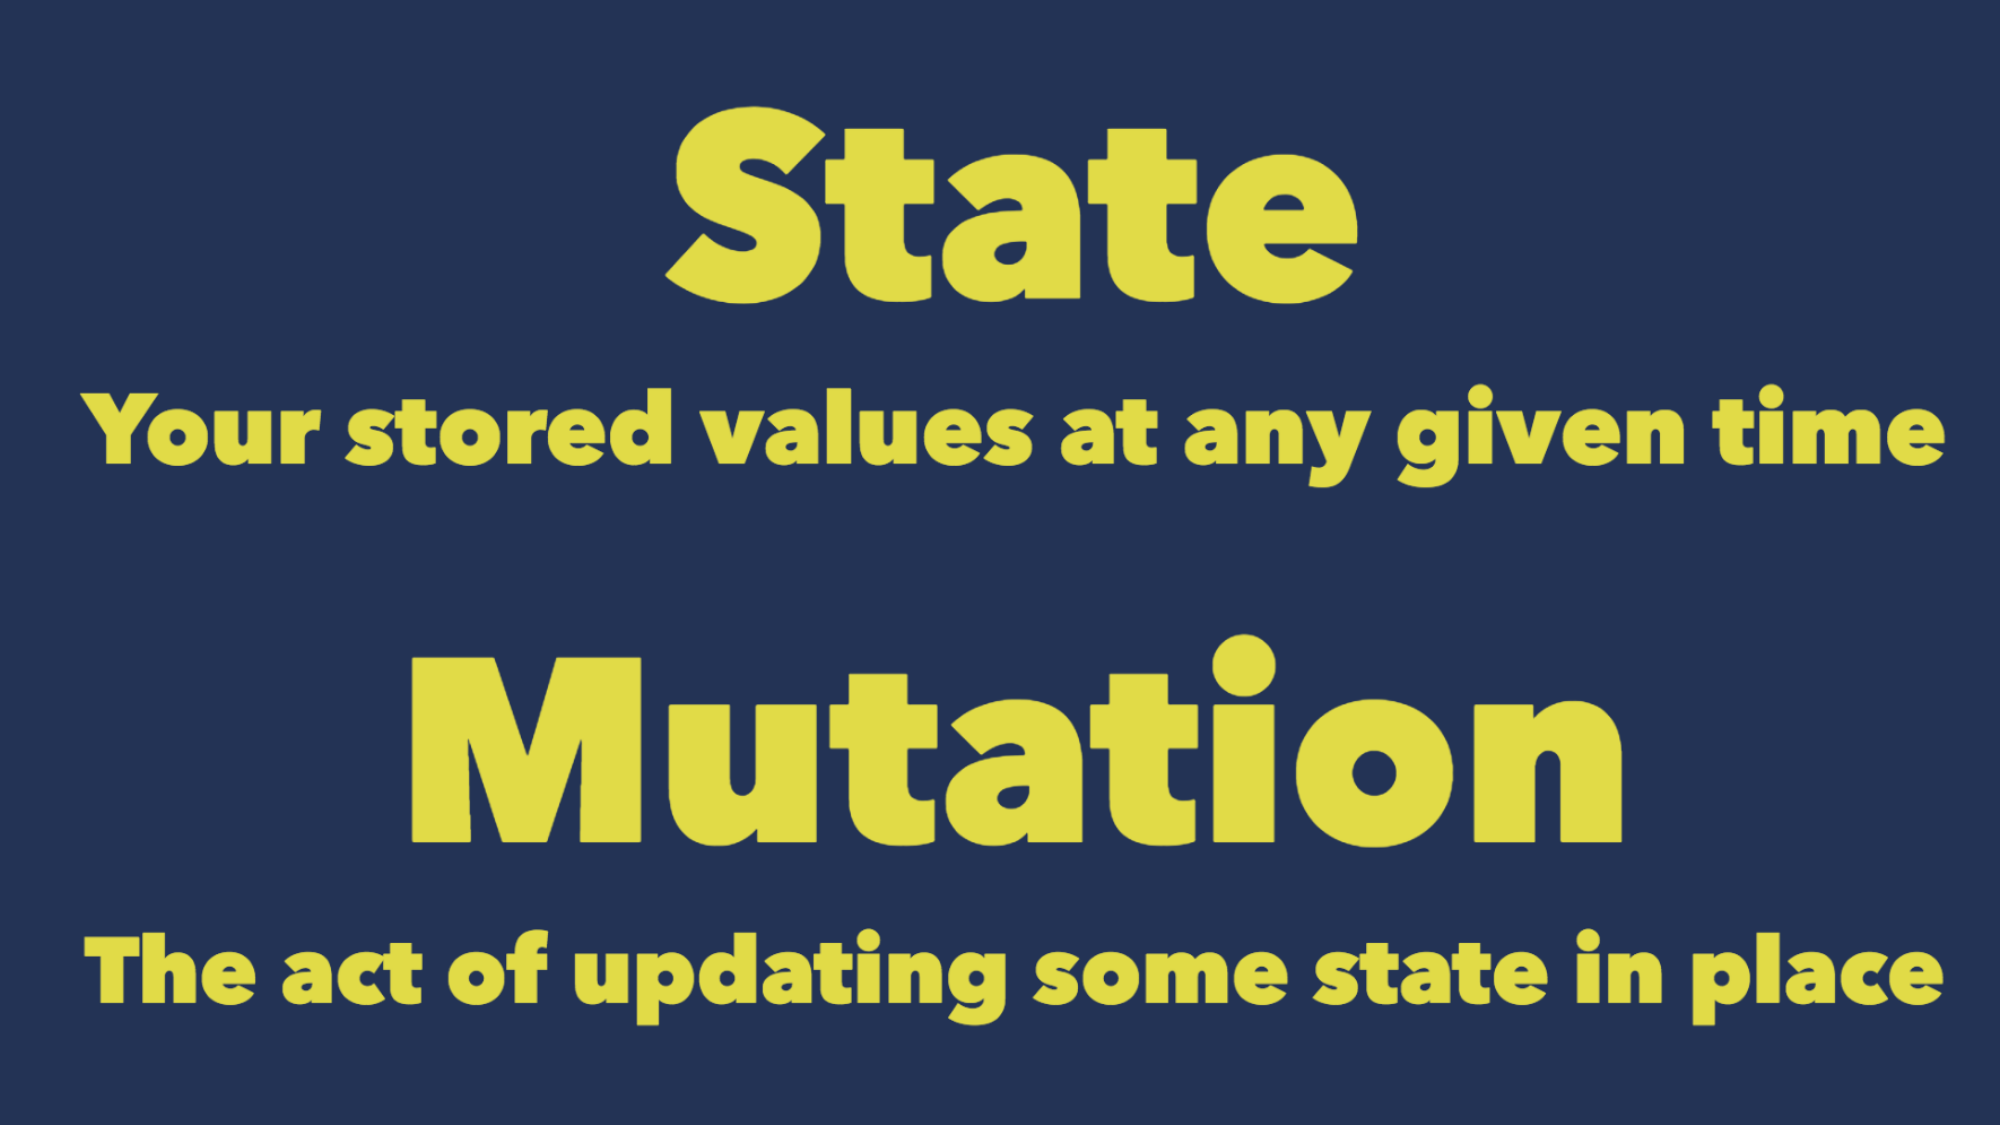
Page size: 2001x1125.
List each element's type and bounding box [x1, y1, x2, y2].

list [0, 0, 2000, 1125]
